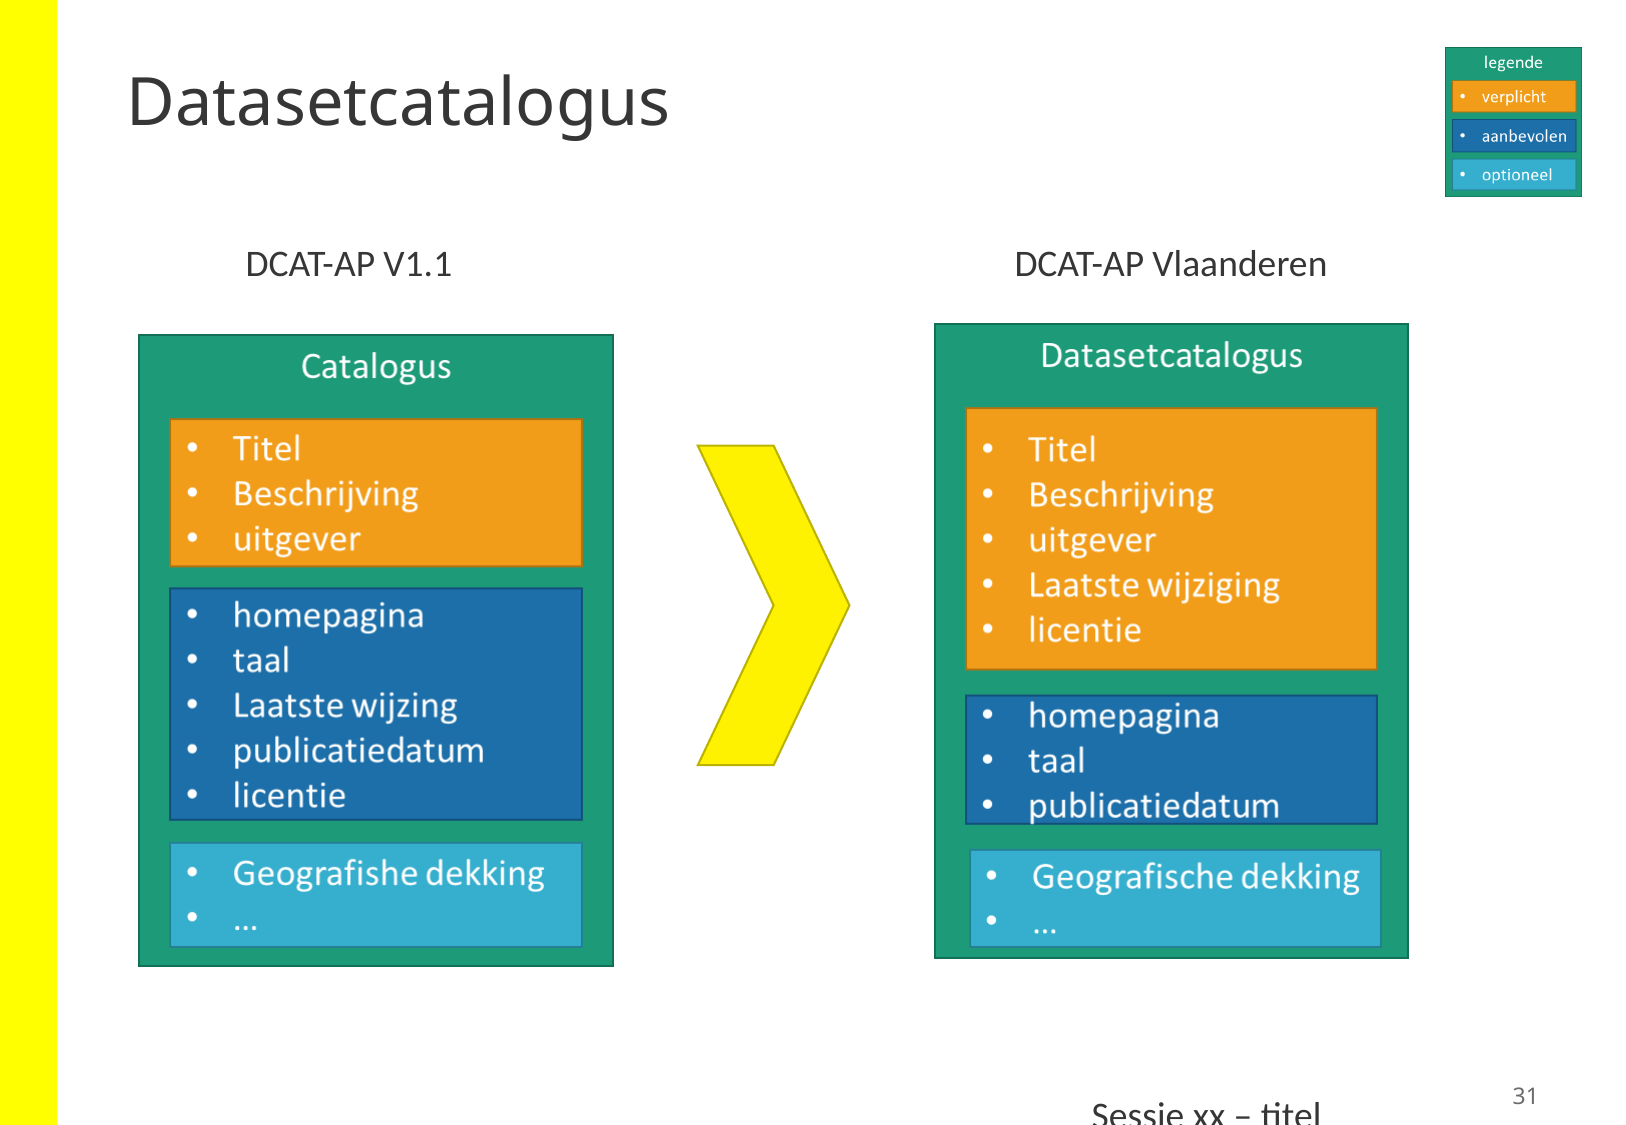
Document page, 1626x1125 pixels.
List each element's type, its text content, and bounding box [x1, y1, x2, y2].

picture [1445, 45, 1582, 197]
text_box [696, 444, 851, 767]
text_box DCAT-AP Vlaanderen [999, 231, 1343, 292]
text_box DCAT-AP V1.1 [230, 231, 468, 292]
picture [934, 319, 1409, 967]
slide_number Sessie xx – titel [1076, 1083, 1547, 1112]
slide_number 31 [1424, 1075, 1548, 1120]
picture [137, 330, 614, 967]
title Datasetcatalogus [111, 59, 1514, 222]
